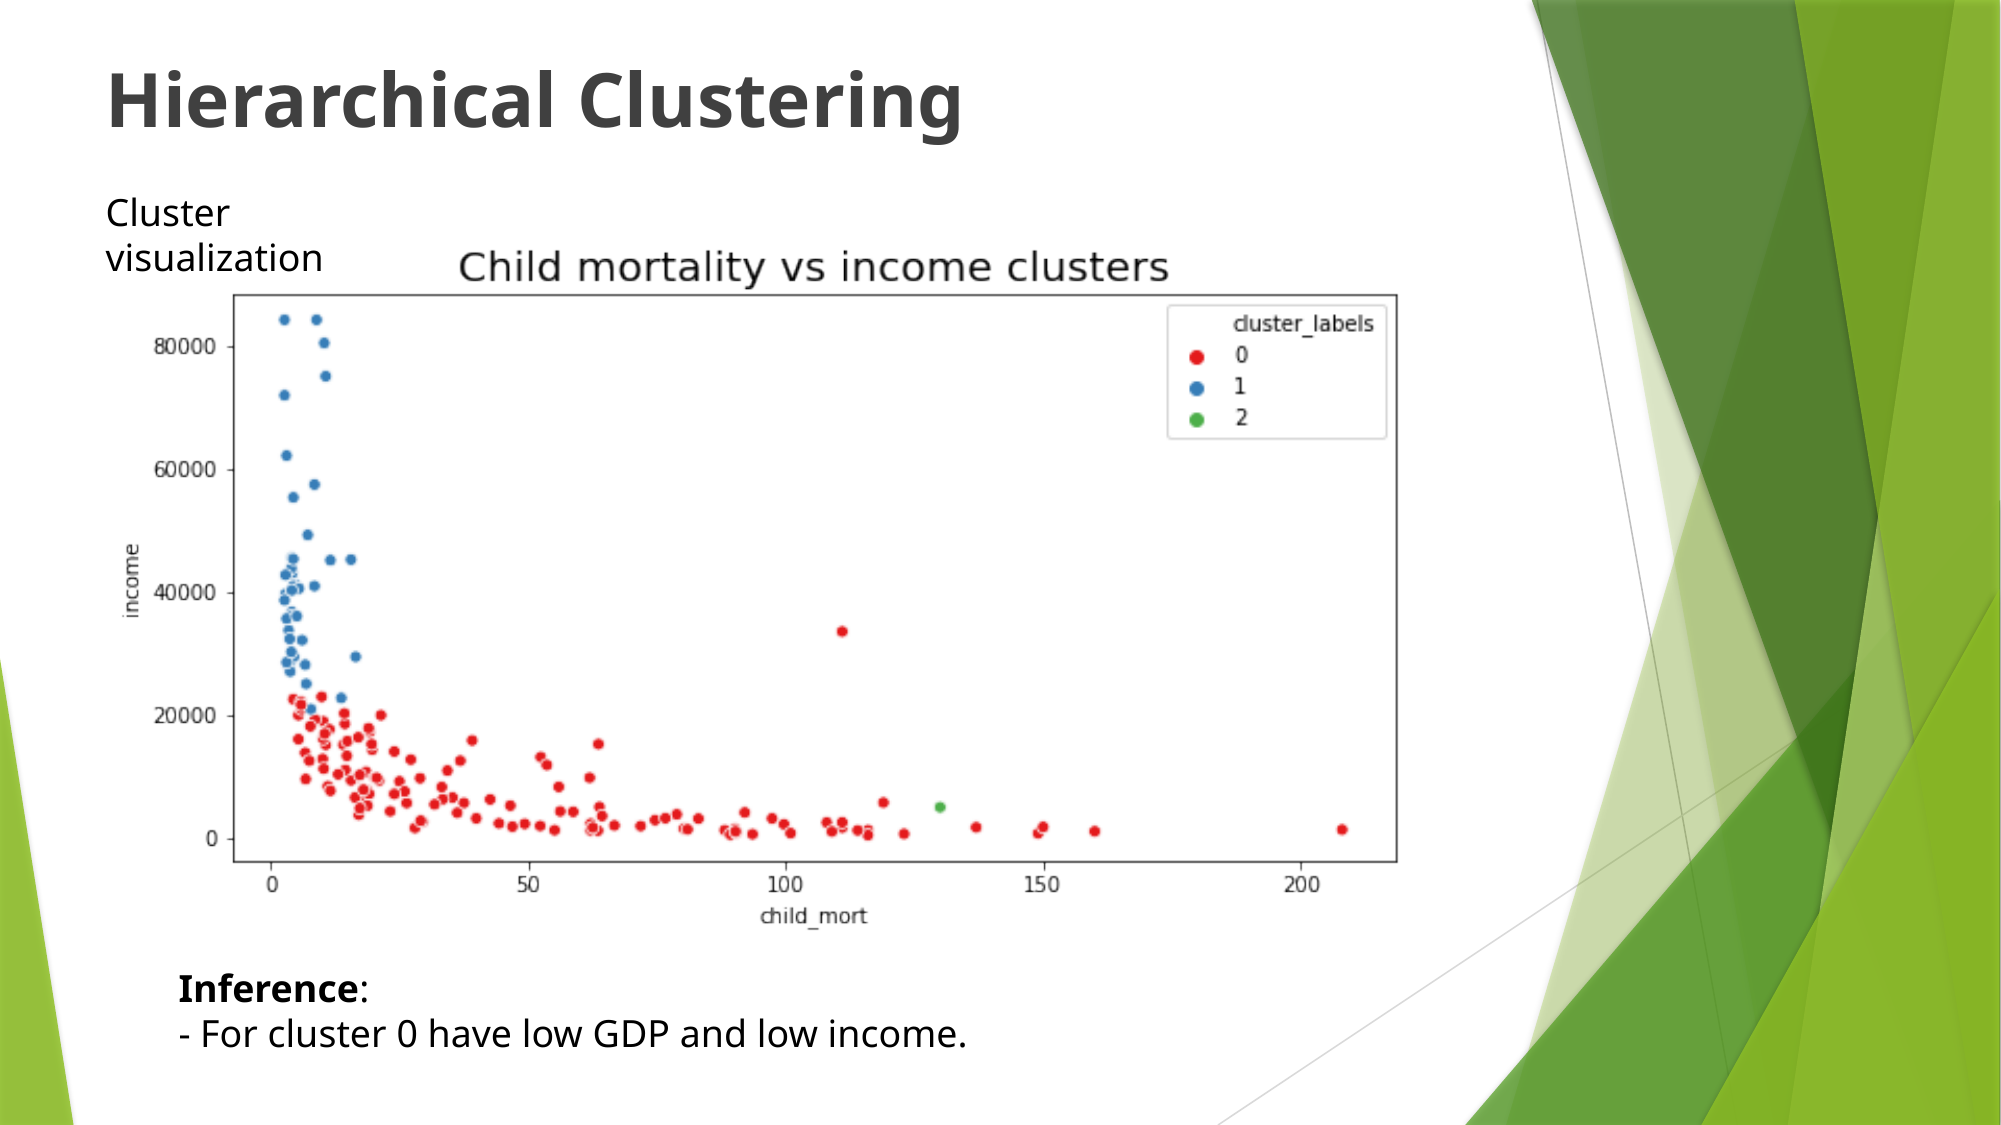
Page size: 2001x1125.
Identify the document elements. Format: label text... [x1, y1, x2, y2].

picture [107, 235, 1409, 944]
text_box Cluster visualization [91, 182, 472, 287]
text_box Hierarchical Clustering [90, 45, 1092, 150]
text_box Inference: - For cluster 0 have low GDP and low income. [163, 957, 1297, 1063]
